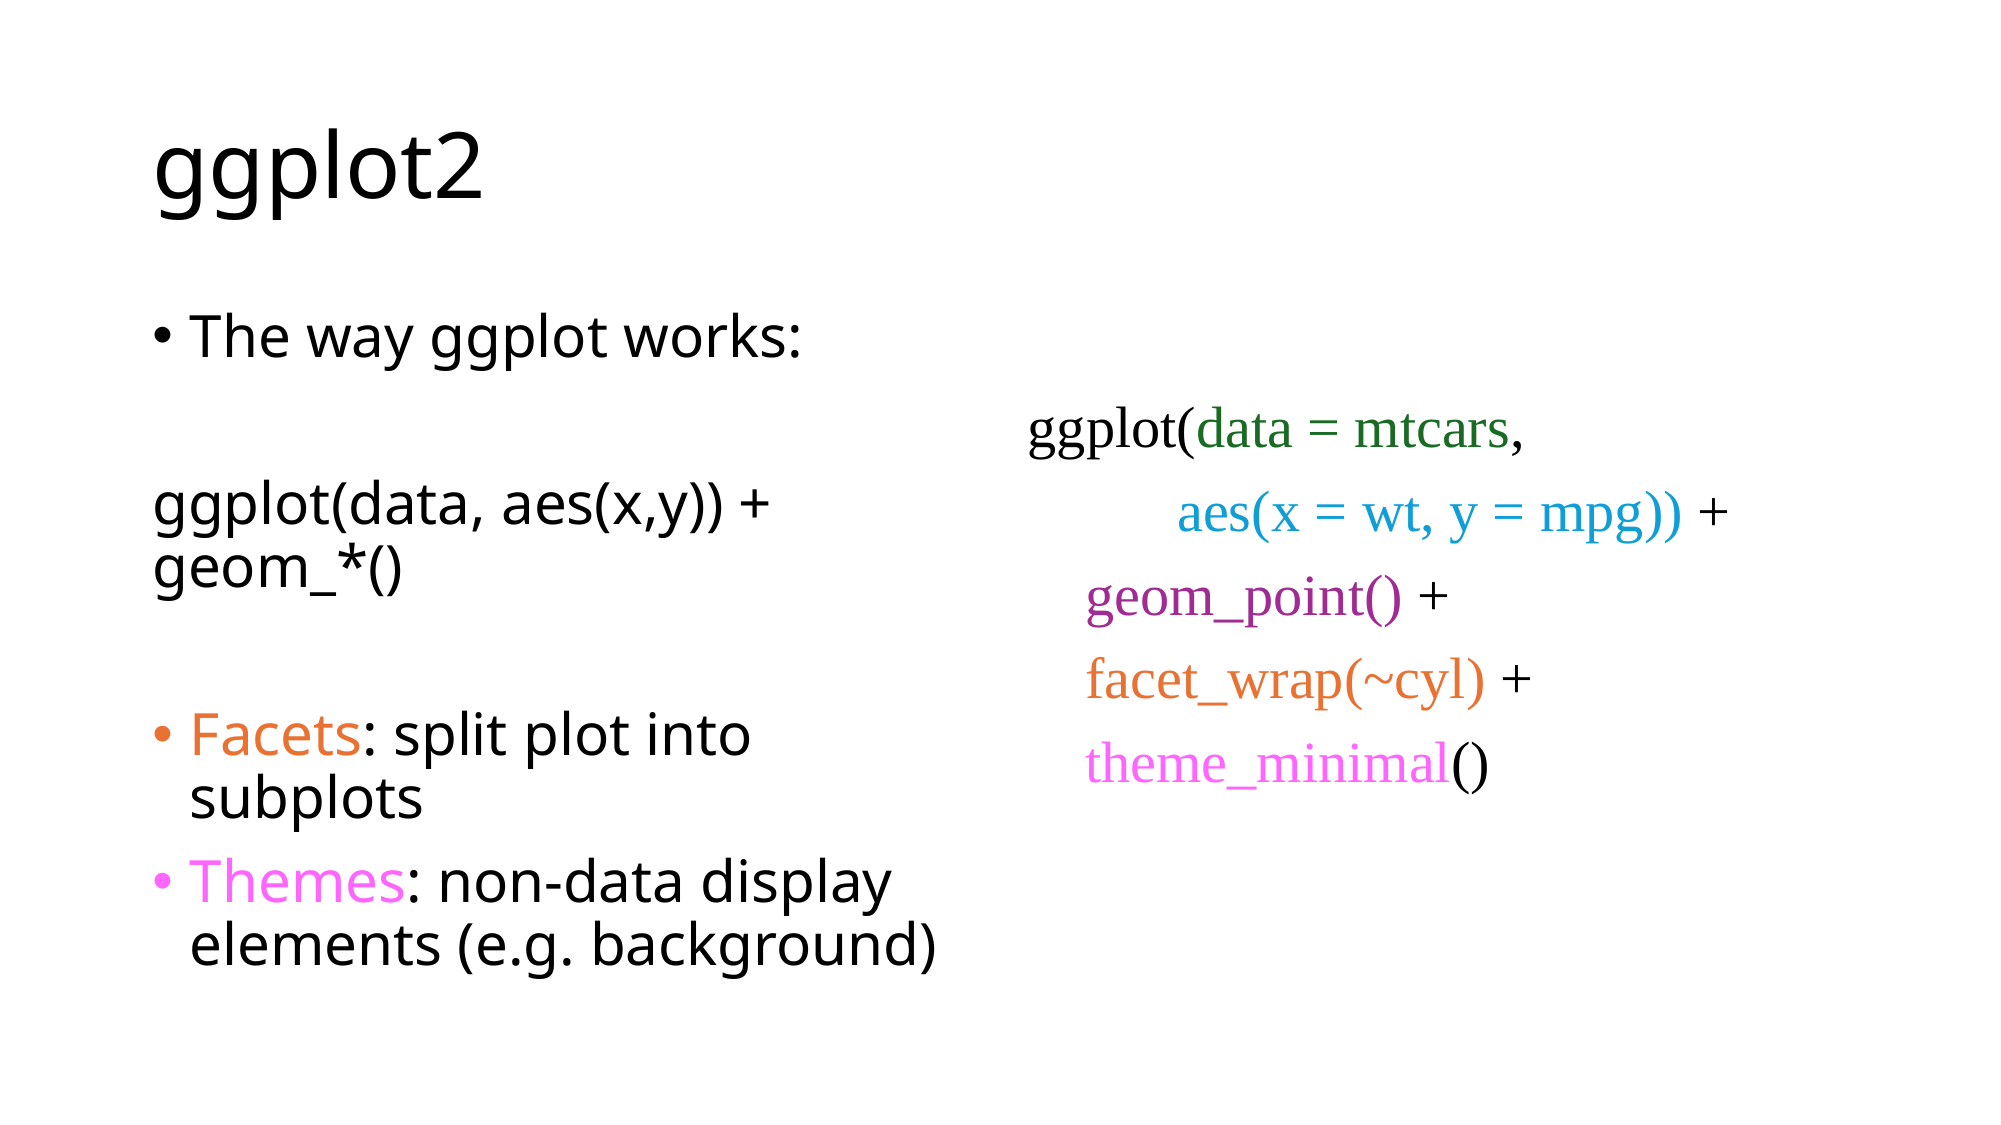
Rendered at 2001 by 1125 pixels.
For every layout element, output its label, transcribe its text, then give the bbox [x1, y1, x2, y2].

list The way ggplot works: ggplot(data, aes(x,y)) + geom_*() Facets: split plot into subplots Themes: non-data display elements (e.g. background) [137, 299, 988, 1014]
title ggplot2 [137, 59, 1863, 278]
text_box ggplot(data = mtcars, aes(x = wt, y = mpg)) + geom_point() + facet_wrap(~cyl) + theme_minimal() [1012, 299, 1863, 1014]
